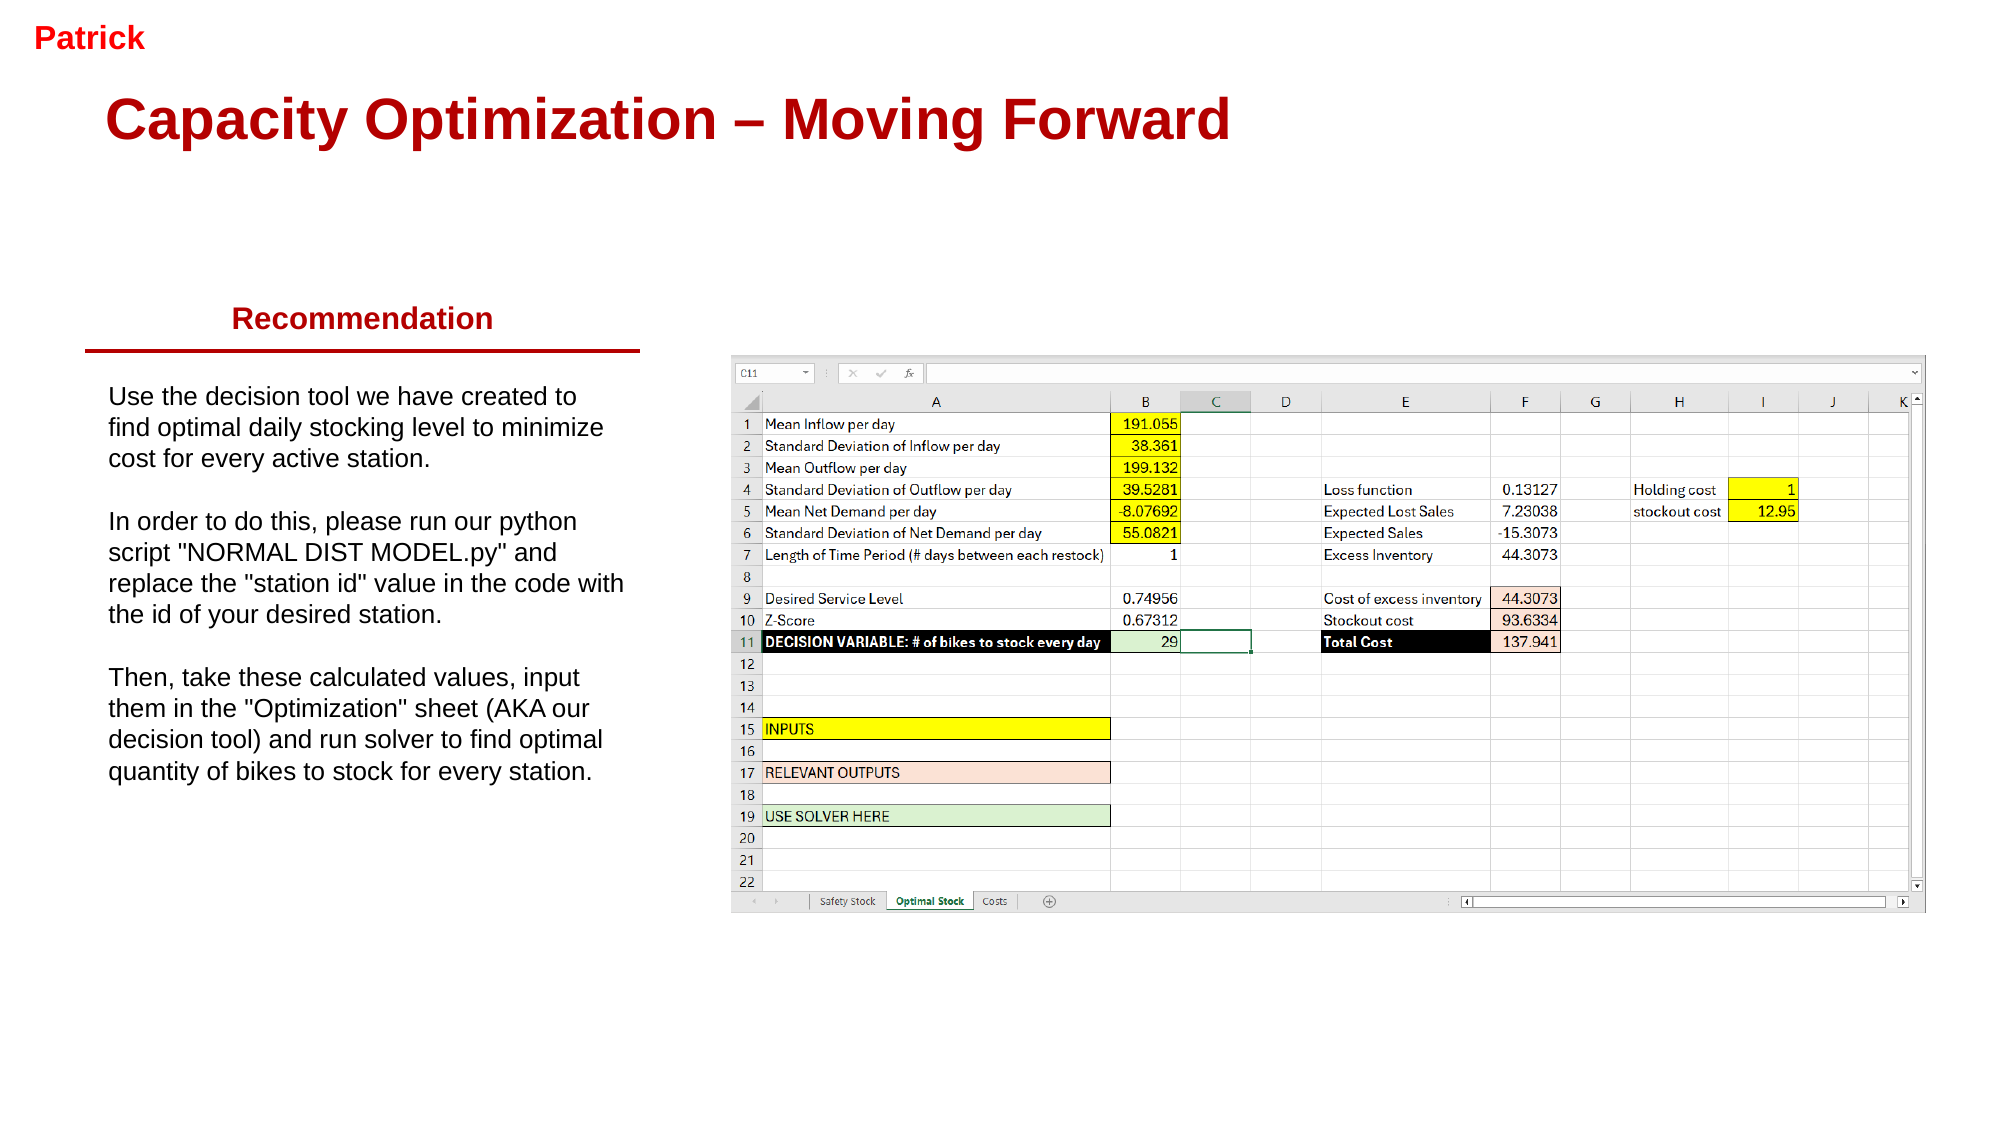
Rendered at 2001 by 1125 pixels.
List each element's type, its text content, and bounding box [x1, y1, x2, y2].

text_box Patrick [0, 8, 321, 73]
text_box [85, 279, 641, 356]
title Capacity Optimization – Moving Forward [90, 59, 1866, 182]
picture [731, 355, 1926, 913]
text_box Use the decision tool we have created to find optimal daily stocking level to minimize cost for every active station. In order to do this, please run our python script "NORMAL DIST MODEL.py" and replace the "station id" value in the code with the id of your desired station. Then, take these calculated values, input them in the "Optimization" sheet (AKA our decision tool) and run solver to find optimal quantity of bikes to stock for every station. [92, 371, 641, 913]
